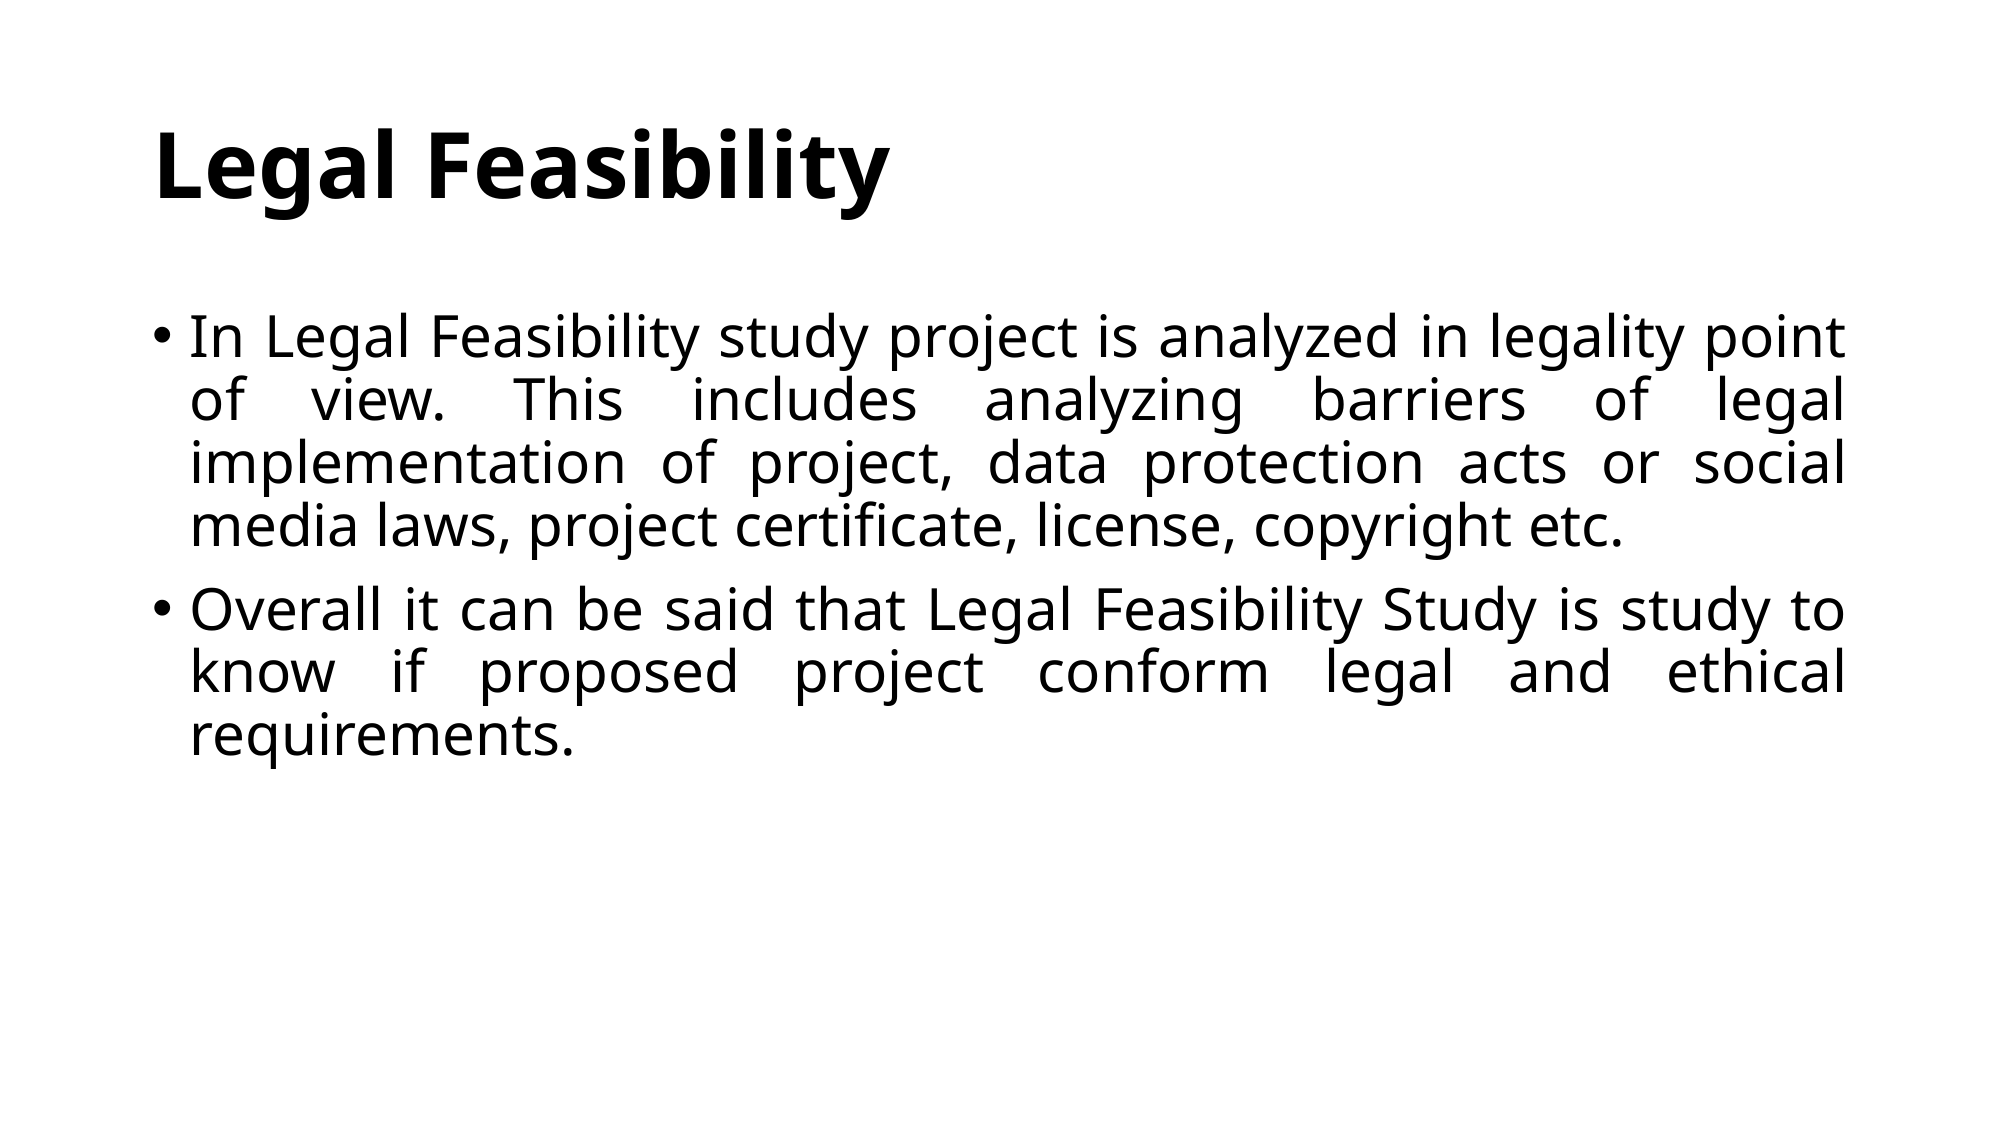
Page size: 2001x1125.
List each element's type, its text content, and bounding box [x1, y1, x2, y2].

list In Legal Feasibility study project is analyzed in legality point of view. This includes analyzing barriers of legal implementation of project, data protection acts or social media laws, project certificate, license, copyright etc. Overall it can be said that Legal Feasibility Study is study to know if proposed project conform legal and ethical requirements. [137, 299, 1863, 1014]
title Legal Feasibility [137, 59, 1863, 278]
